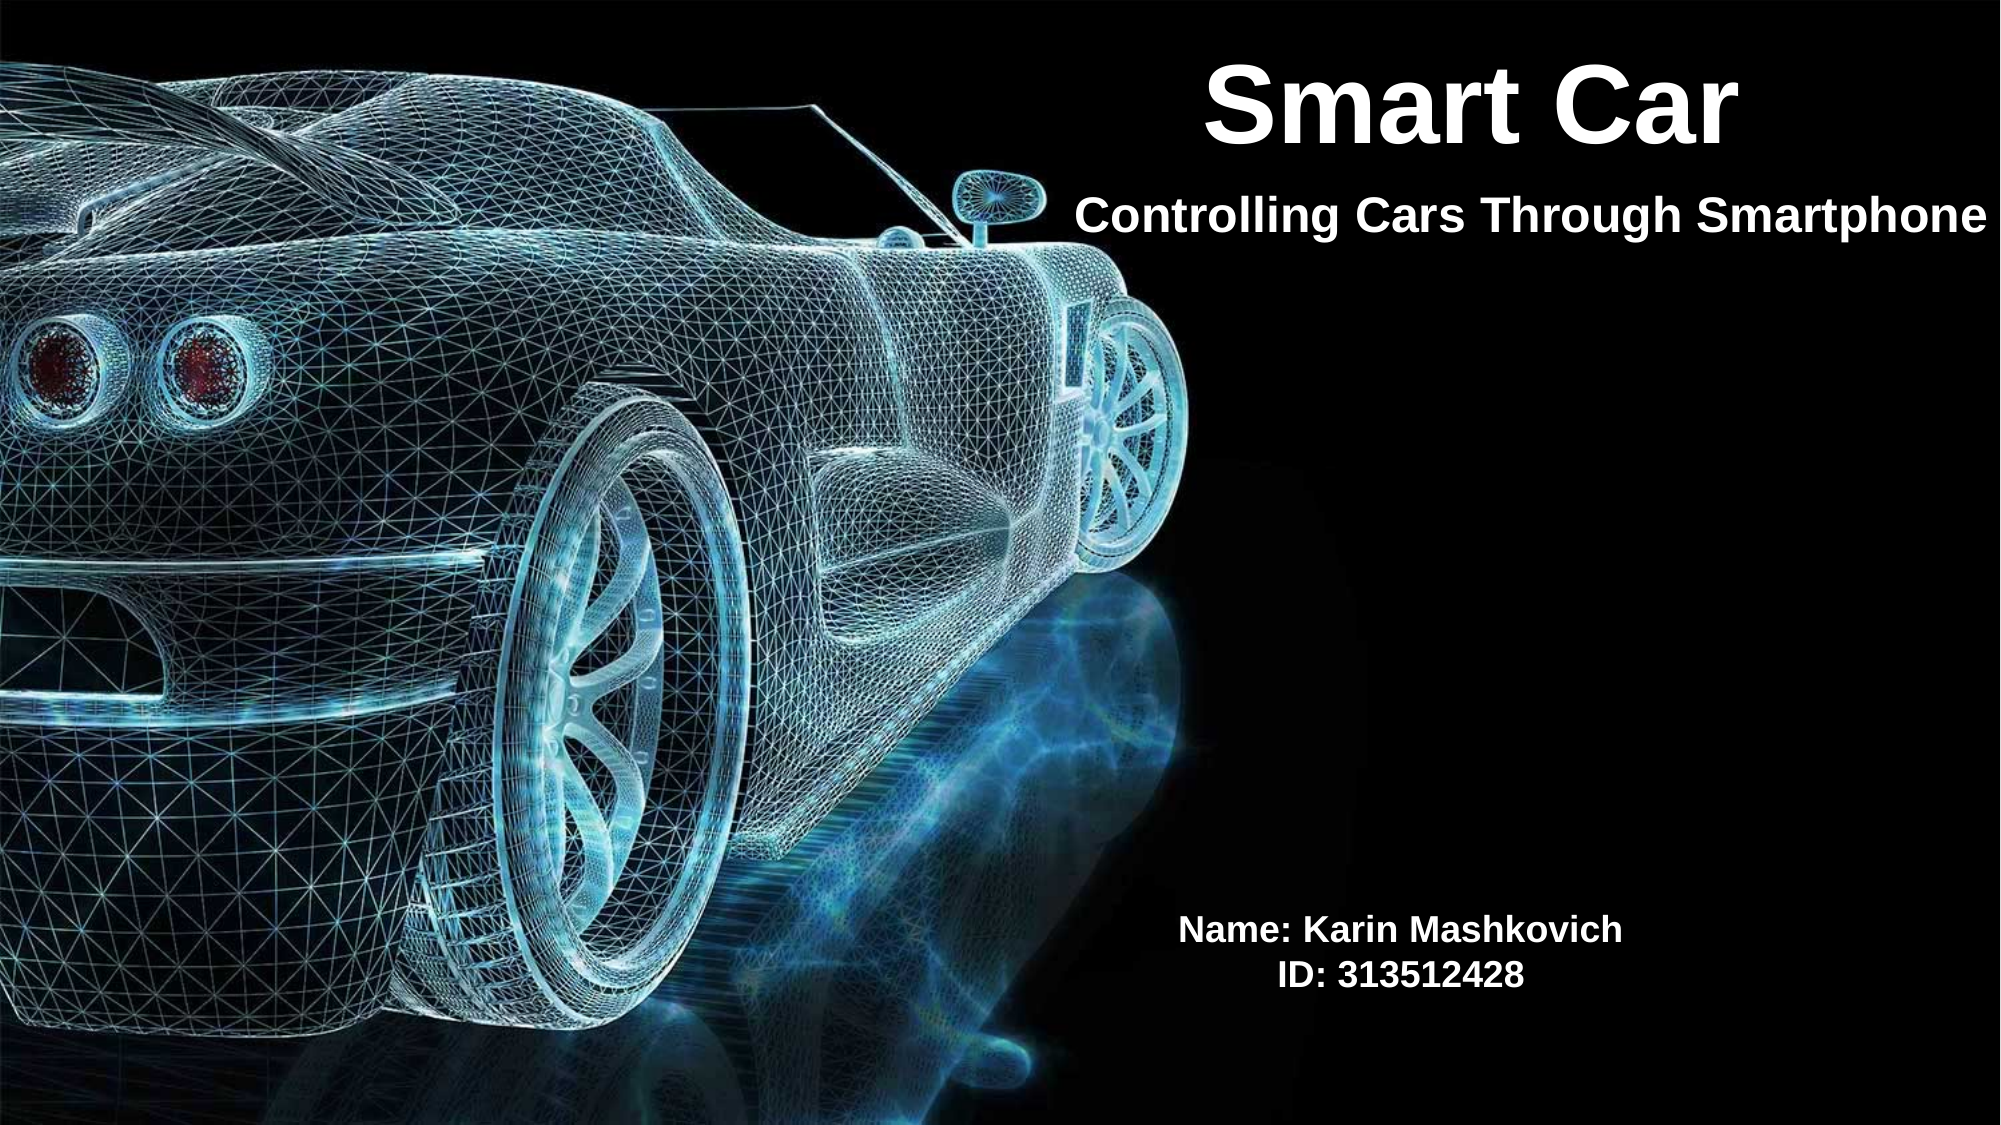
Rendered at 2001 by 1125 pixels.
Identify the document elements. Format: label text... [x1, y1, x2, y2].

text_box Smart Car [1188, 23, 2000, 174]
text_box Controlling Cars Through Smartphone [1020, 174, 2000, 250]
text_box Name: Karin Mashkovich ID: 313512428 [901, 897, 1901, 1003]
picture [0, 0, 2001, 1125]
